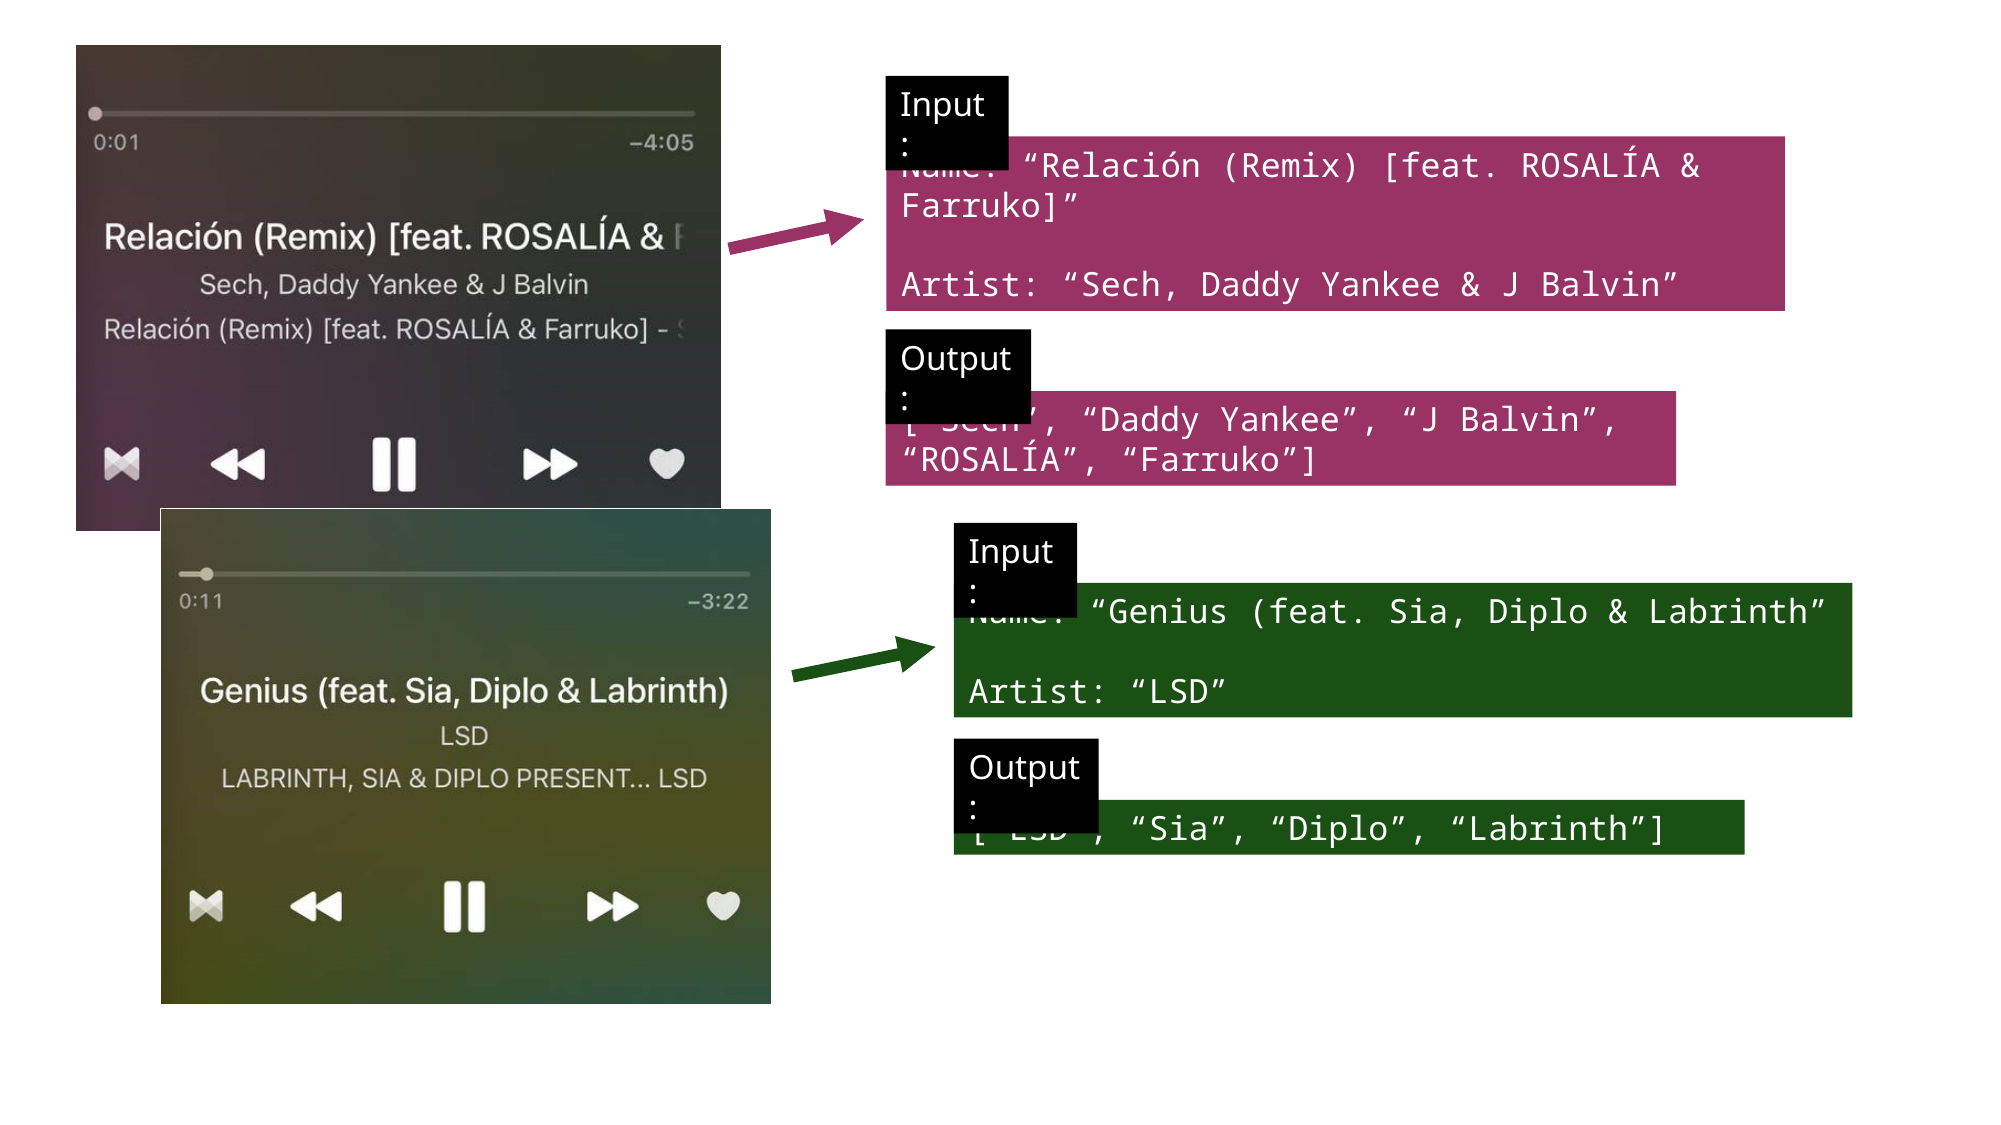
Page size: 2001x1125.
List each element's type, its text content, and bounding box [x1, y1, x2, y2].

picture [75, 44, 772, 1005]
text_box Input: [885, 75, 1009, 171]
text_box [“LSD”, “Sia”, “Diplo”, “Labrinth”] [953, 799, 1745, 855]
text_box Name: “Genius (feat. Sia, Diplo & Labrinth” Artist: “LSD” [953, 582, 1853, 718]
text_box [57, 27, 1889, 1027]
text_box Input: [953, 522, 1078, 618]
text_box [728, 219, 865, 249]
text_box [“Sech”, “Daddy Yankee”, “J Balvin”, “ROSALÍA”, “Farruko”] [885, 391, 1677, 486]
text_box Output: [953, 738, 1099, 834]
text_box Name: “Relación (Remix) [feat. ROSALÍA & Farruko]” Artist: “Sech, Daddy Yankee & J Balvin” [886, 136, 1785, 311]
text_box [792, 646, 936, 677]
text_box Output: [885, 329, 1032, 425]
